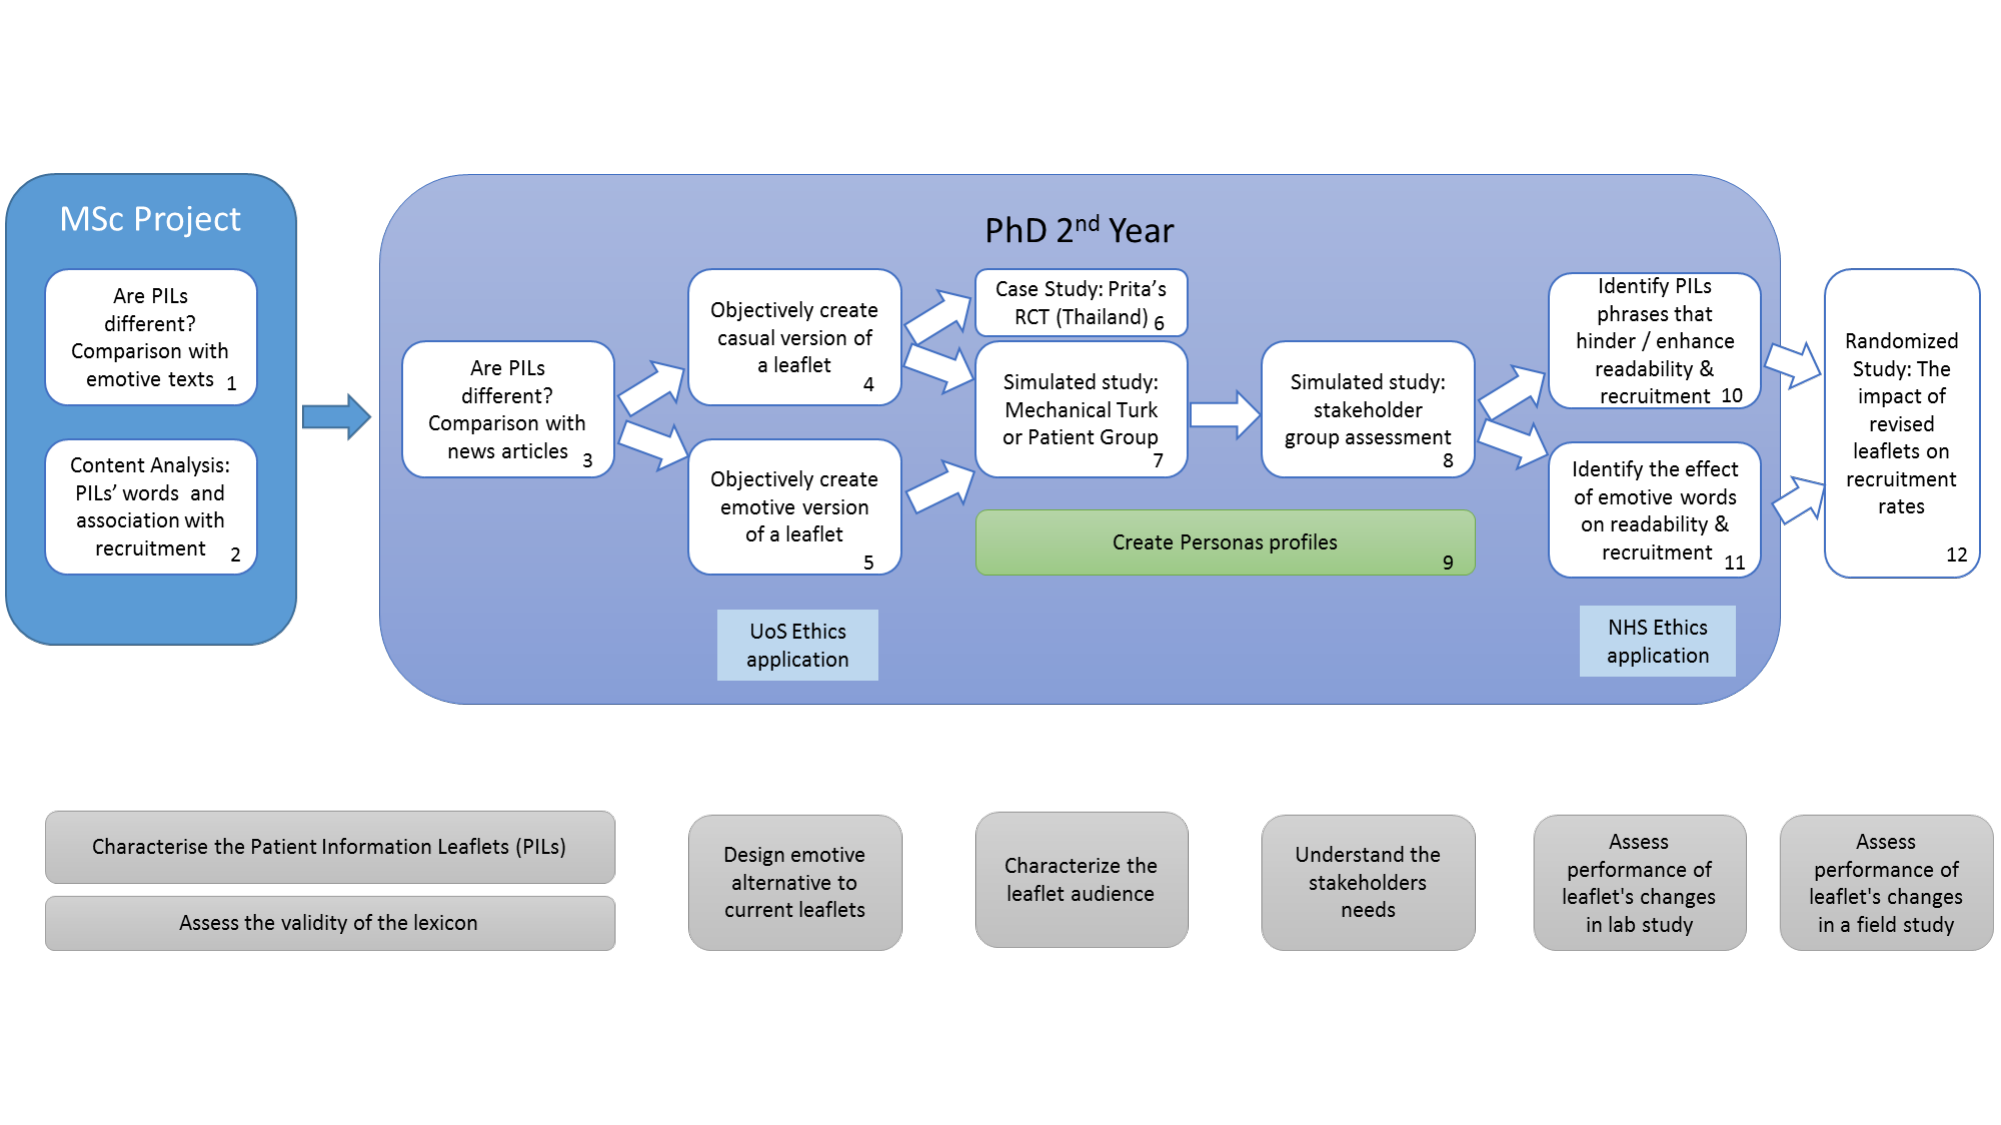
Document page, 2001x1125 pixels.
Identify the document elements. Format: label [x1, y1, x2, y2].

picture [5, 173, 1994, 952]
